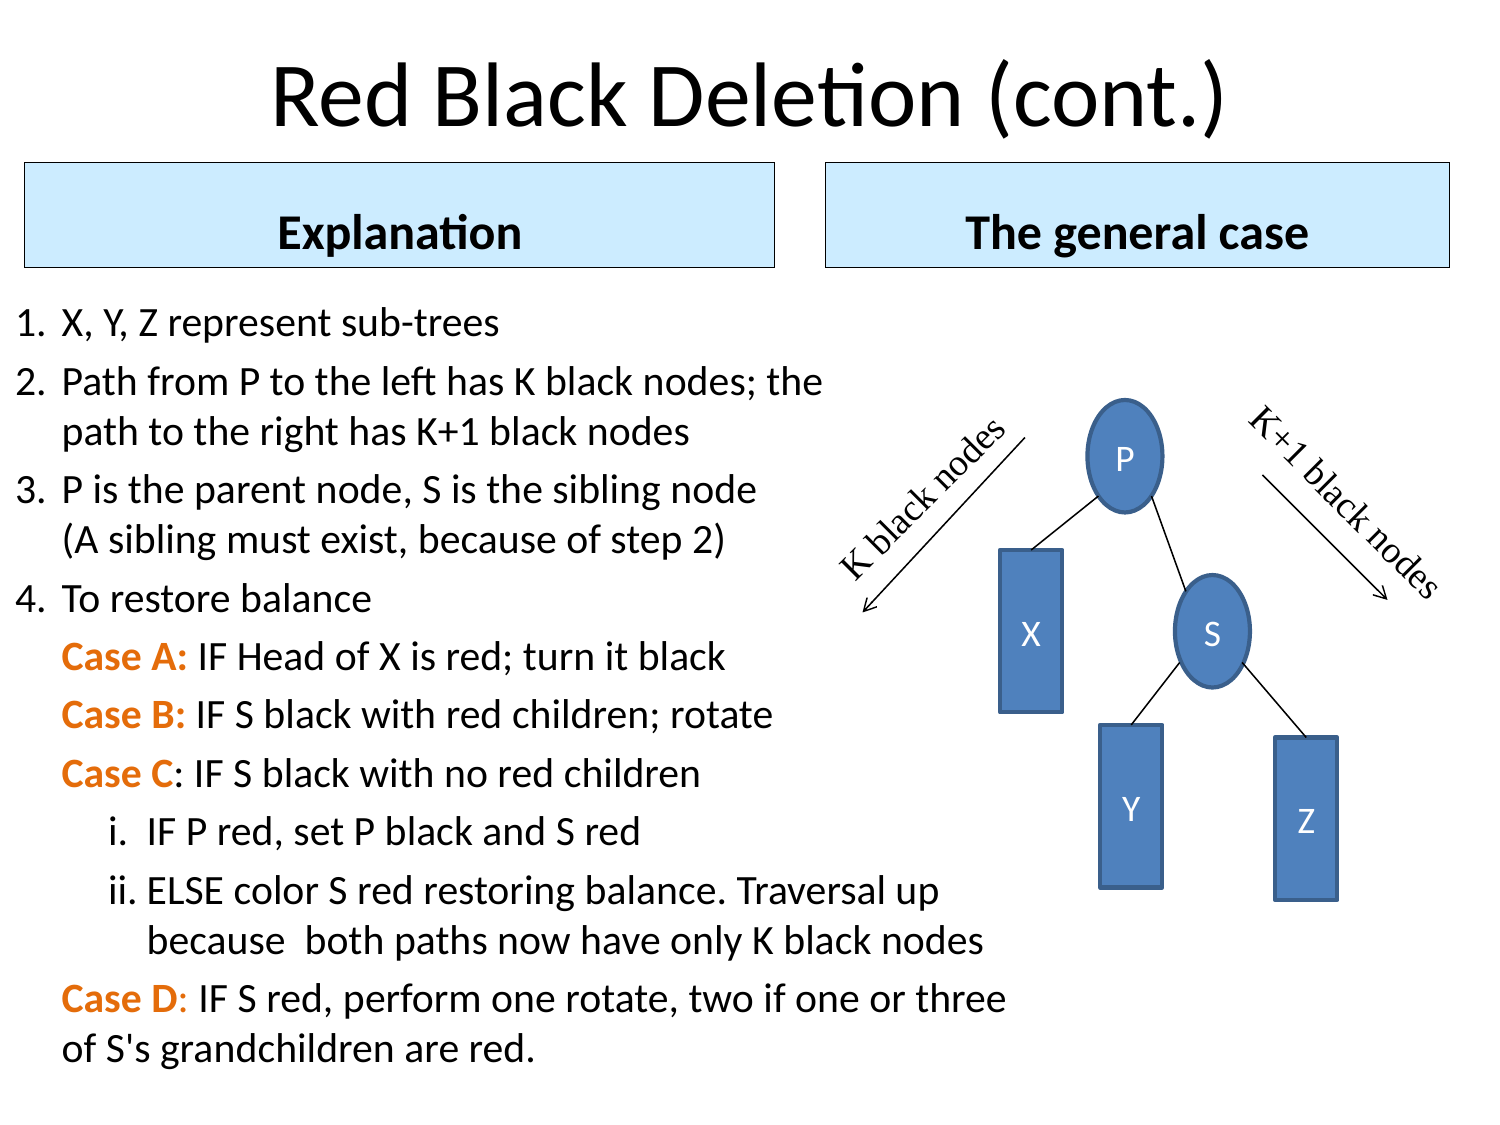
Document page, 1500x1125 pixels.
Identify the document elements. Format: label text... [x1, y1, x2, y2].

list X, Y, Z represent sub-trees Path from P to the left has K black nodes; the path to the right has K+1 black nodes P is the parent node, S is the sibling node (A sibling must exist, because of step 2) To restore balance Case A: IF Head of X is red; turn it black Case B: IF S black with red children; rotate Case C: IF S black with no red children IF P red, set P black and S red ELSE color S red restoring balance. Traversal up because both paths now have only K black nodes Case D: IF S red, perform one rotate, two if one or three of S's grandchildren are red. [0, 287, 1050, 1088]
list The general case [825, 162, 1450, 268]
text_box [797, 358, 1388, 901]
list Explanation [24, 162, 775, 268]
title Red Black Deletion (cont.) [75, 24, 1425, 155]
